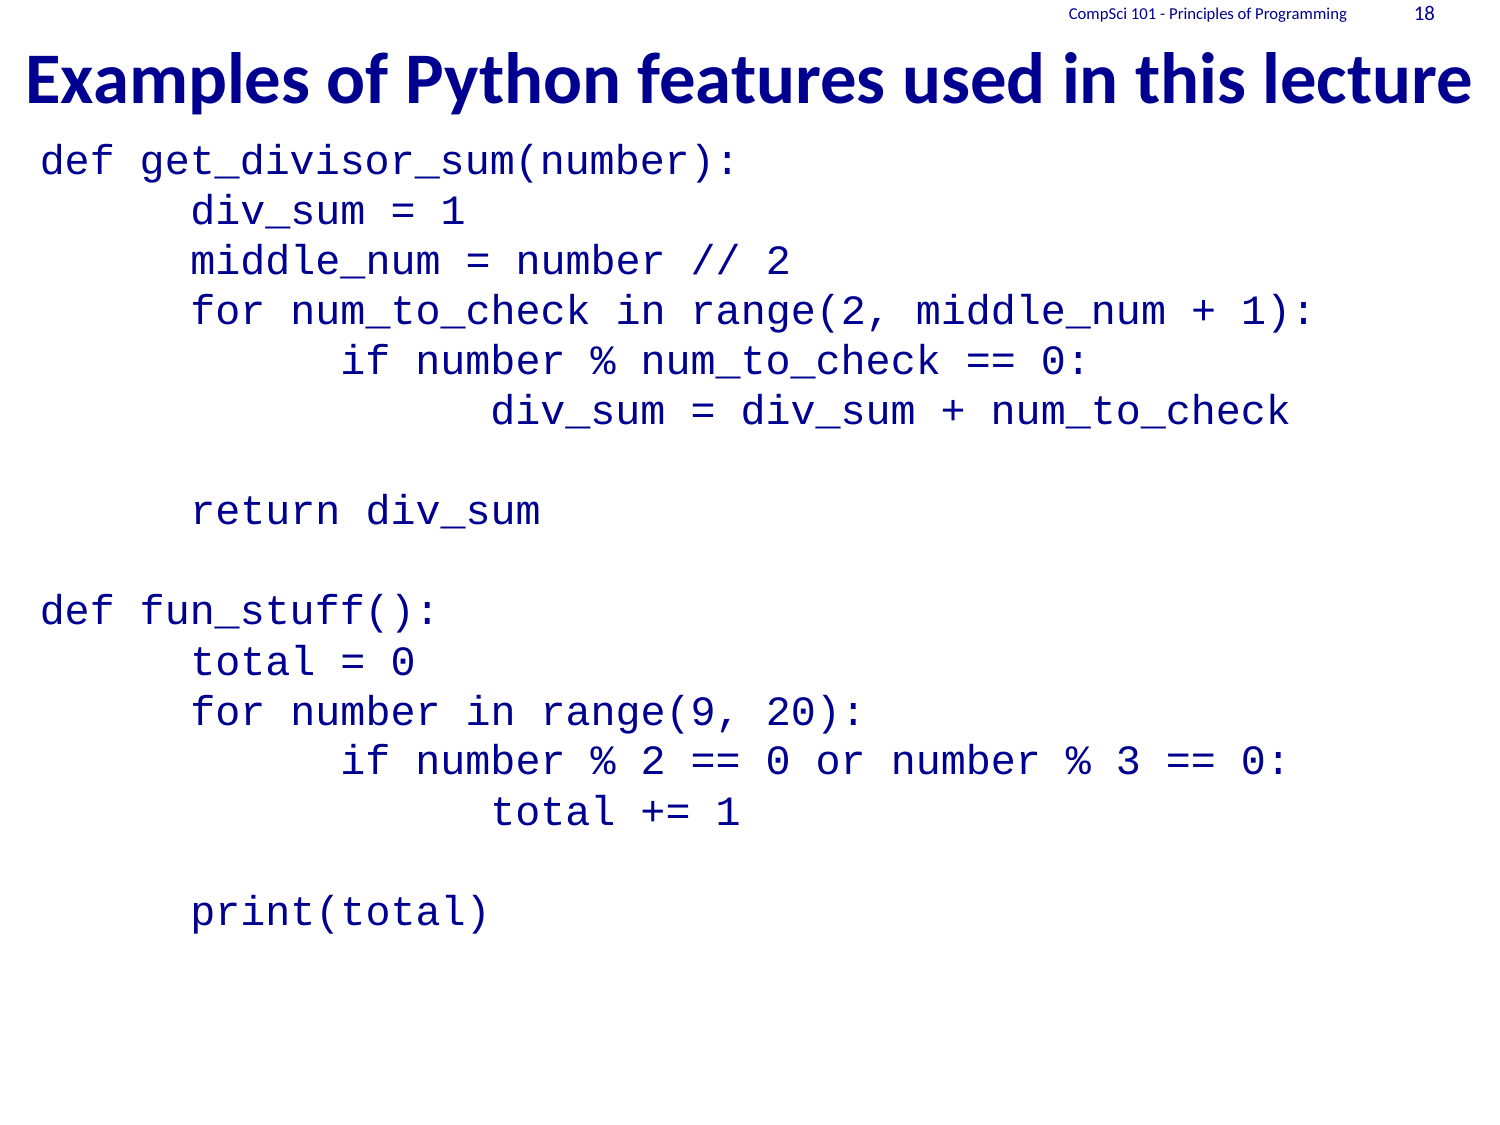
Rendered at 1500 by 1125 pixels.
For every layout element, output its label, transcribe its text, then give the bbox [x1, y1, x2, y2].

list def get_divisor_sum(number): div_sum = 1 middle_num = number // 2 for num_to_check in range(2, middle_num + 1): if number % num_to_check == 0: div_sum = div_sum + num_to_check return div_sum def fun_stuff(): total = 0 for number in range(9, 20): if number % 2 == 0 or number % 3 == 0: total += 1 print(total) [24, 125, 1475, 1075]
title Examples of Python features used in this lecture [0, 0, 1500, 125]
slide_number 18 [1363, 0, 1450, 25]
footer CompSci 101 - Principles of Programming [912, 0, 1363, 25]
